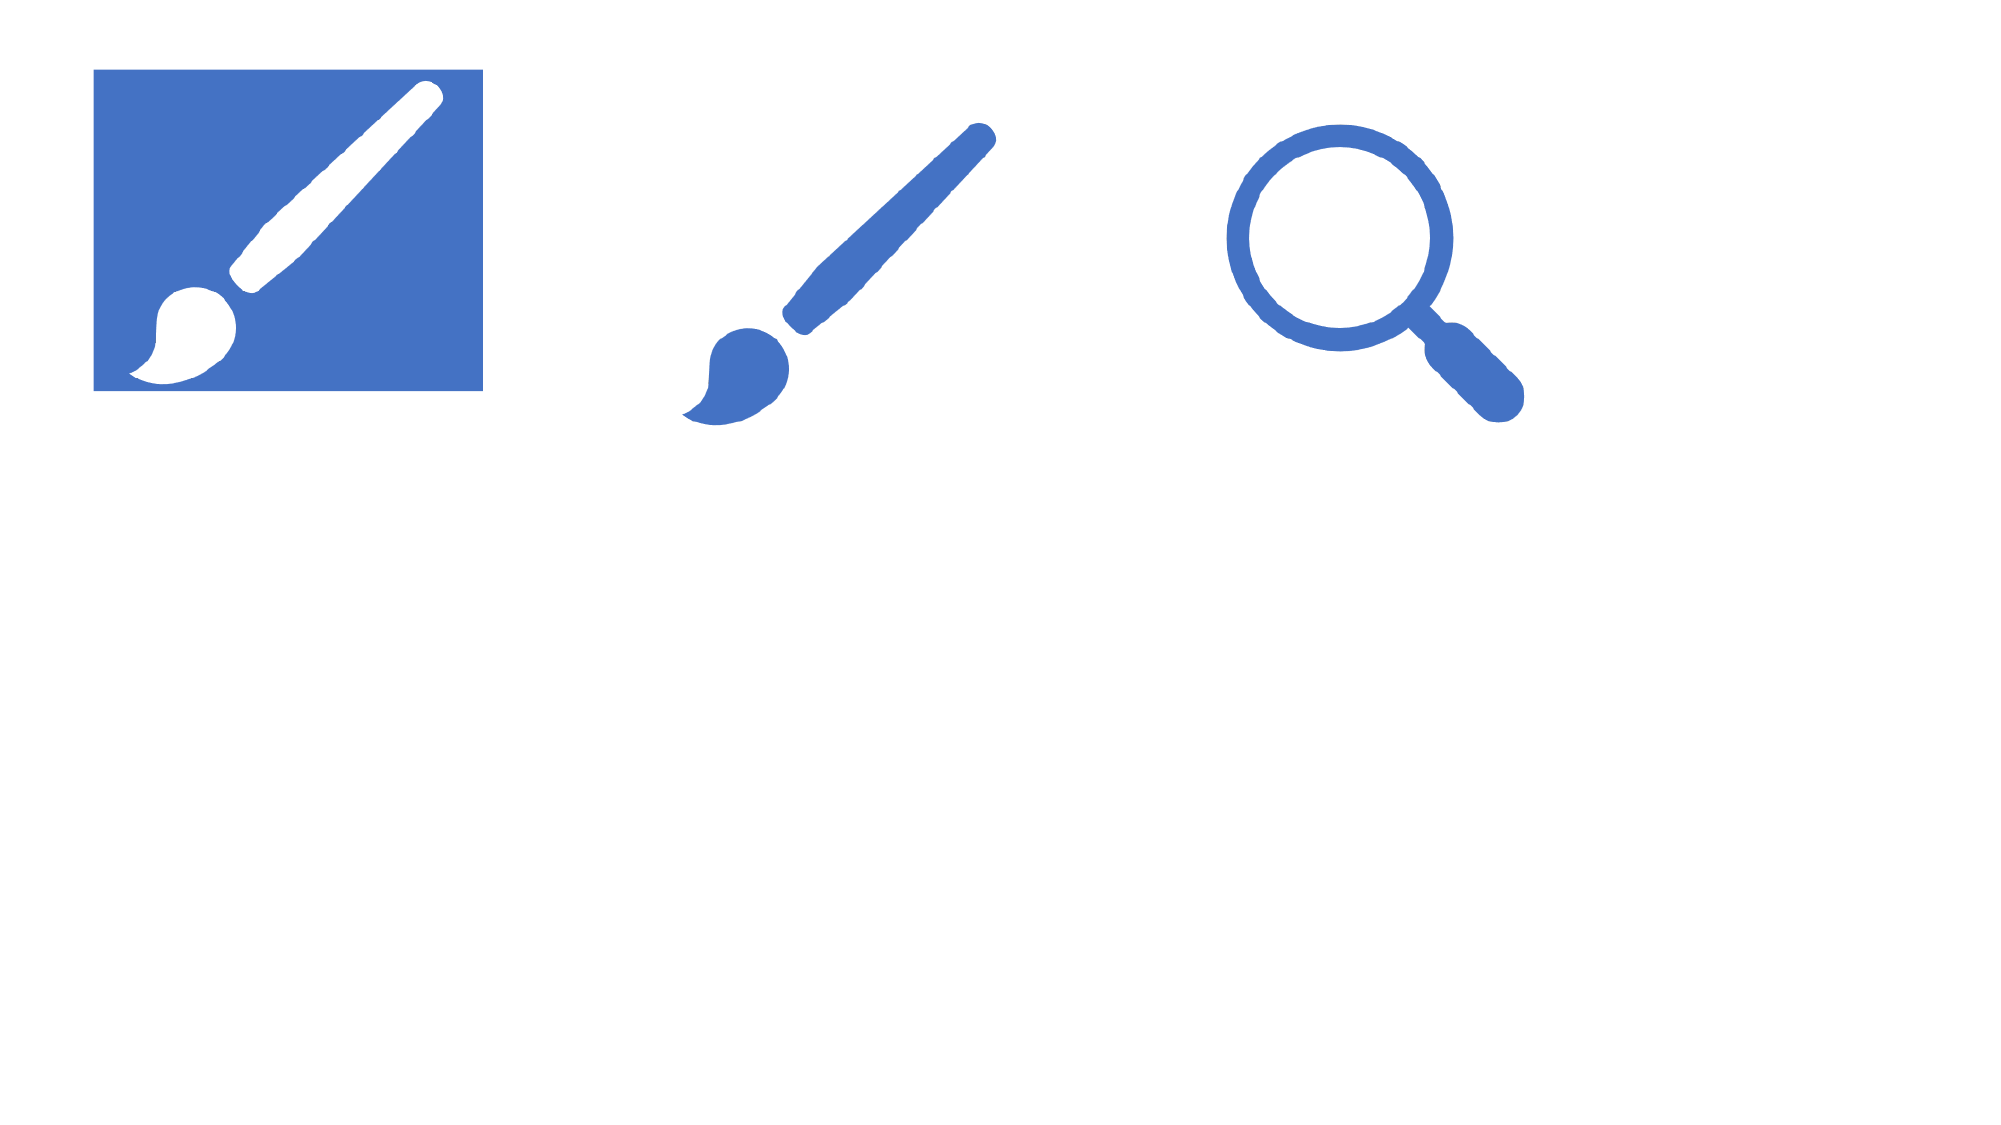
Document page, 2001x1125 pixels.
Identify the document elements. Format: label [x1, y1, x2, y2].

picture [1194, 92, 1557, 454]
text_box [467, 69, 484, 392]
text_box [93, 69, 104, 392]
picture [104, 50, 467, 413]
picture [657, 92, 1020, 454]
